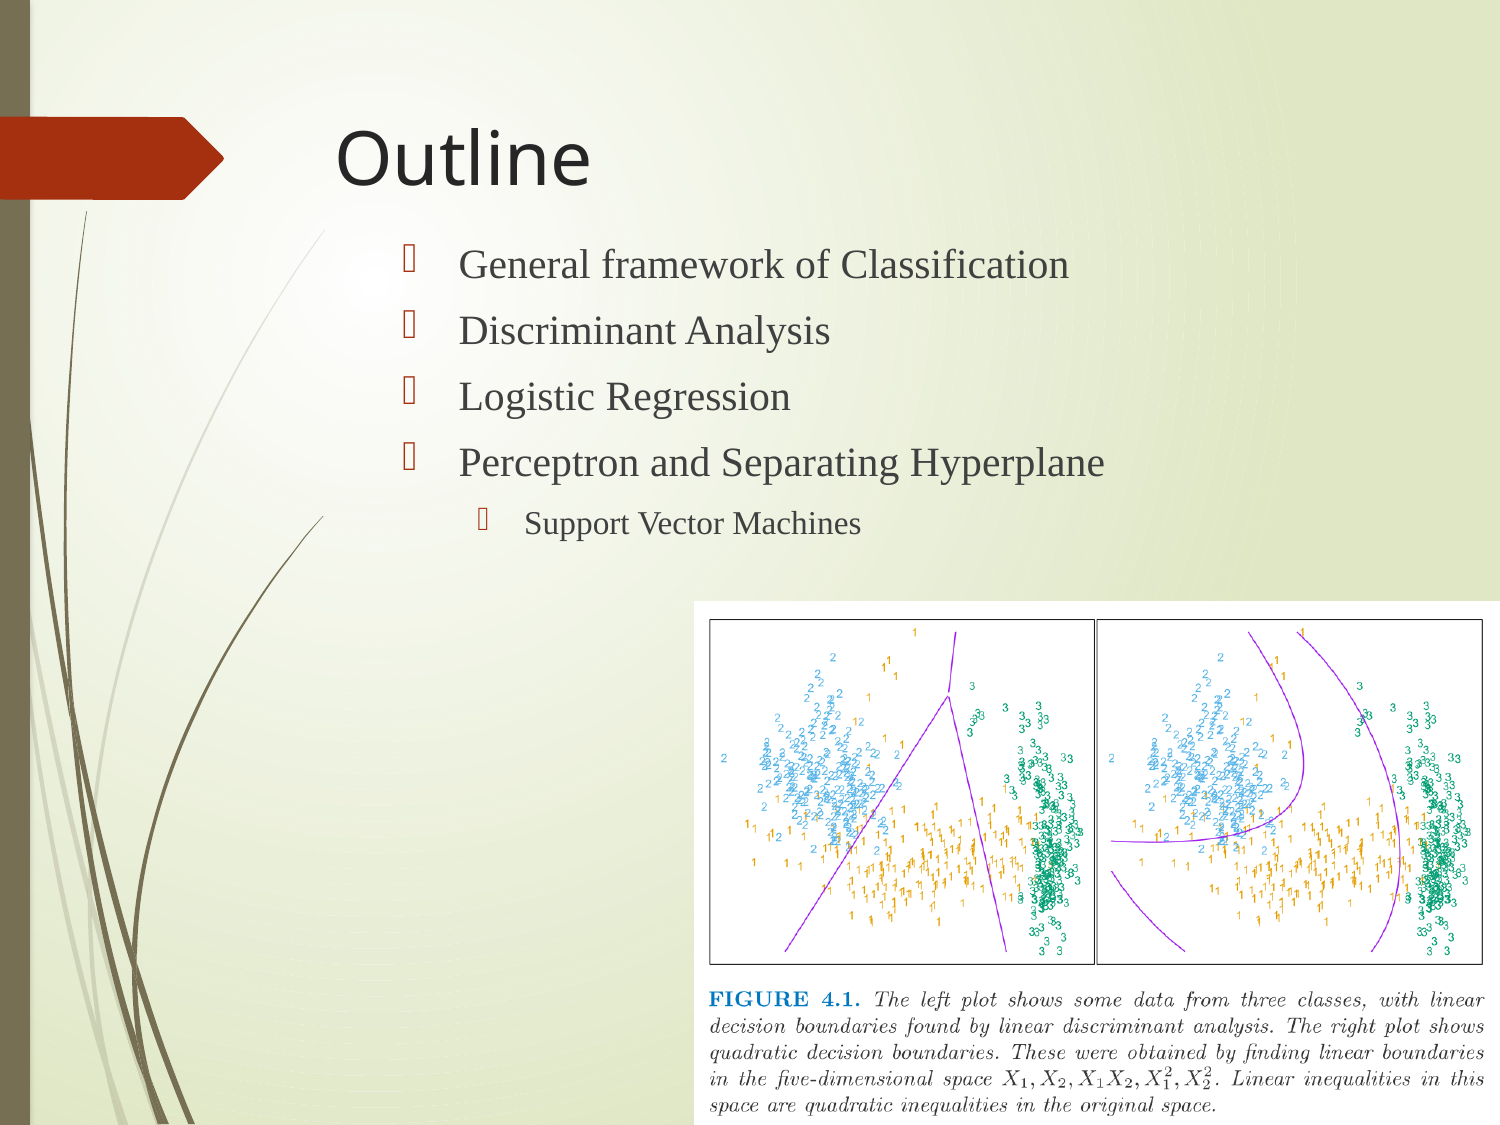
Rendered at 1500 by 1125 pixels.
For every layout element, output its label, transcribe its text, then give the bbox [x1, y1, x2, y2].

list General framework of Classification Discriminant Analysis Logistic Regression Perceptron and Separating Hyperplane Support Vector Machines [387, 235, 1440, 602]
title Outline [319, 102, 1400, 313]
picture [693, 600, 1500, 1125]
